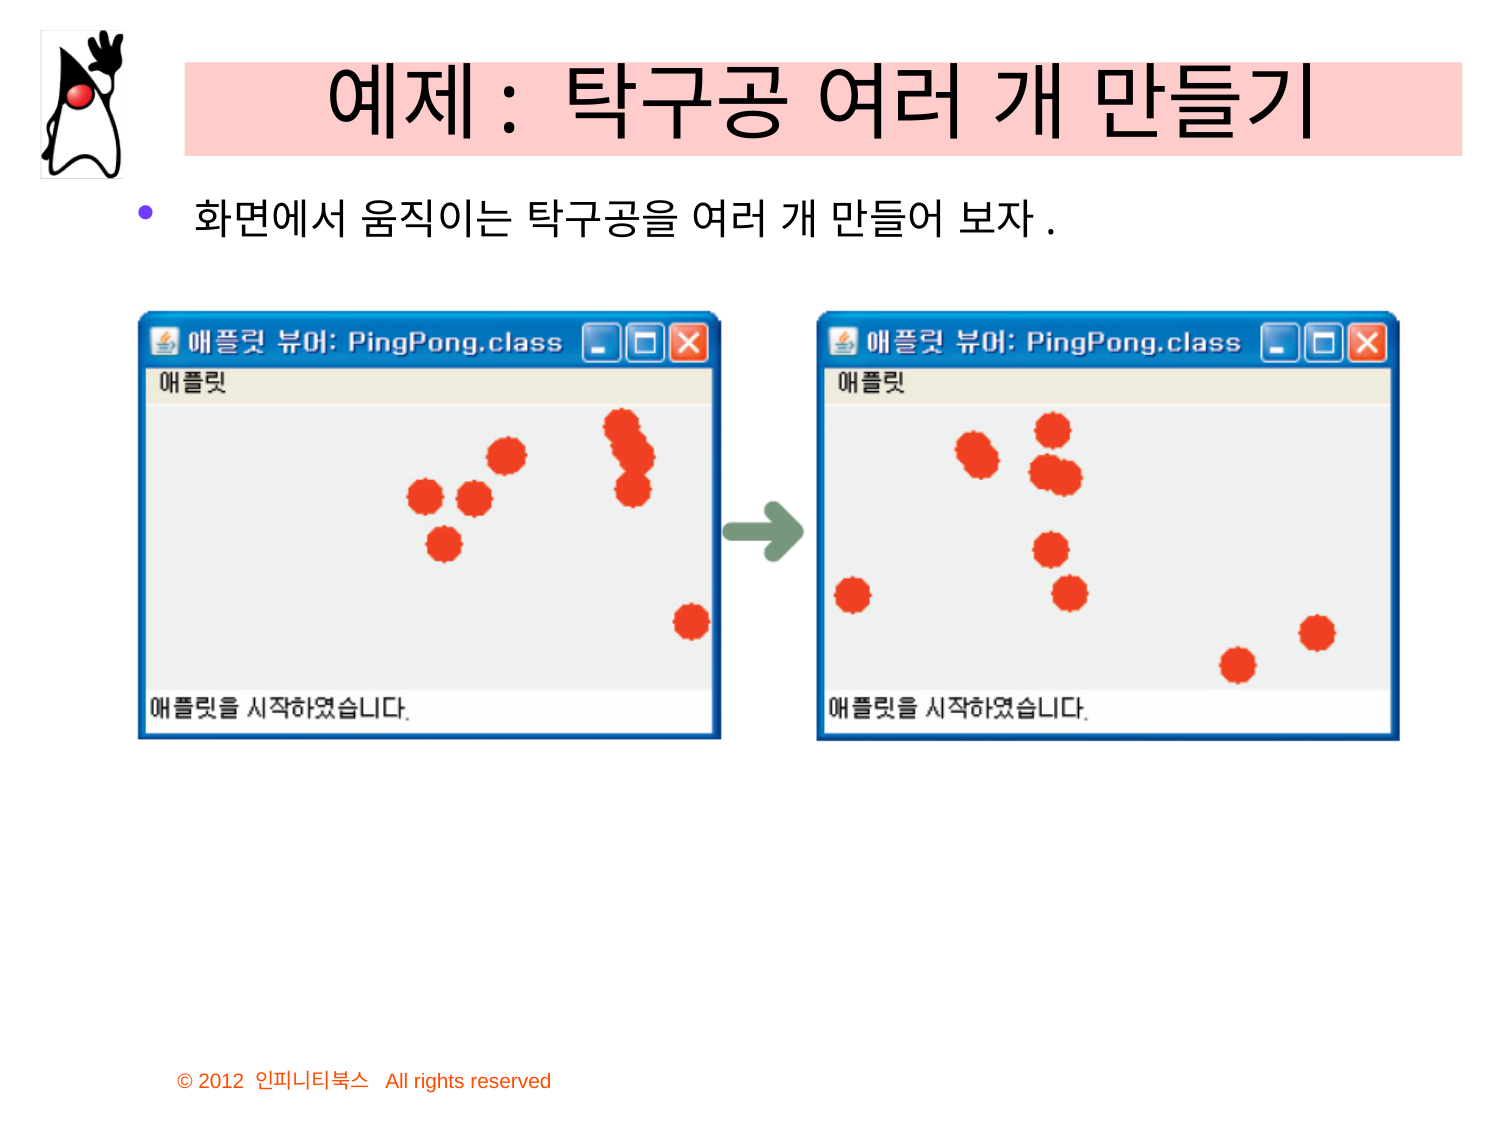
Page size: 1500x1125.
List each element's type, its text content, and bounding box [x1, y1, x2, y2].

list 화면에서 움직이는 탁구공을 여러 개 만들어 보자. [123, 185, 1471, 867]
picture [131, 304, 1411, 750]
title 예제: 탁구공 여러 개 만들기 [184, 62, 1463, 157]
picture [39, 30, 124, 179]
